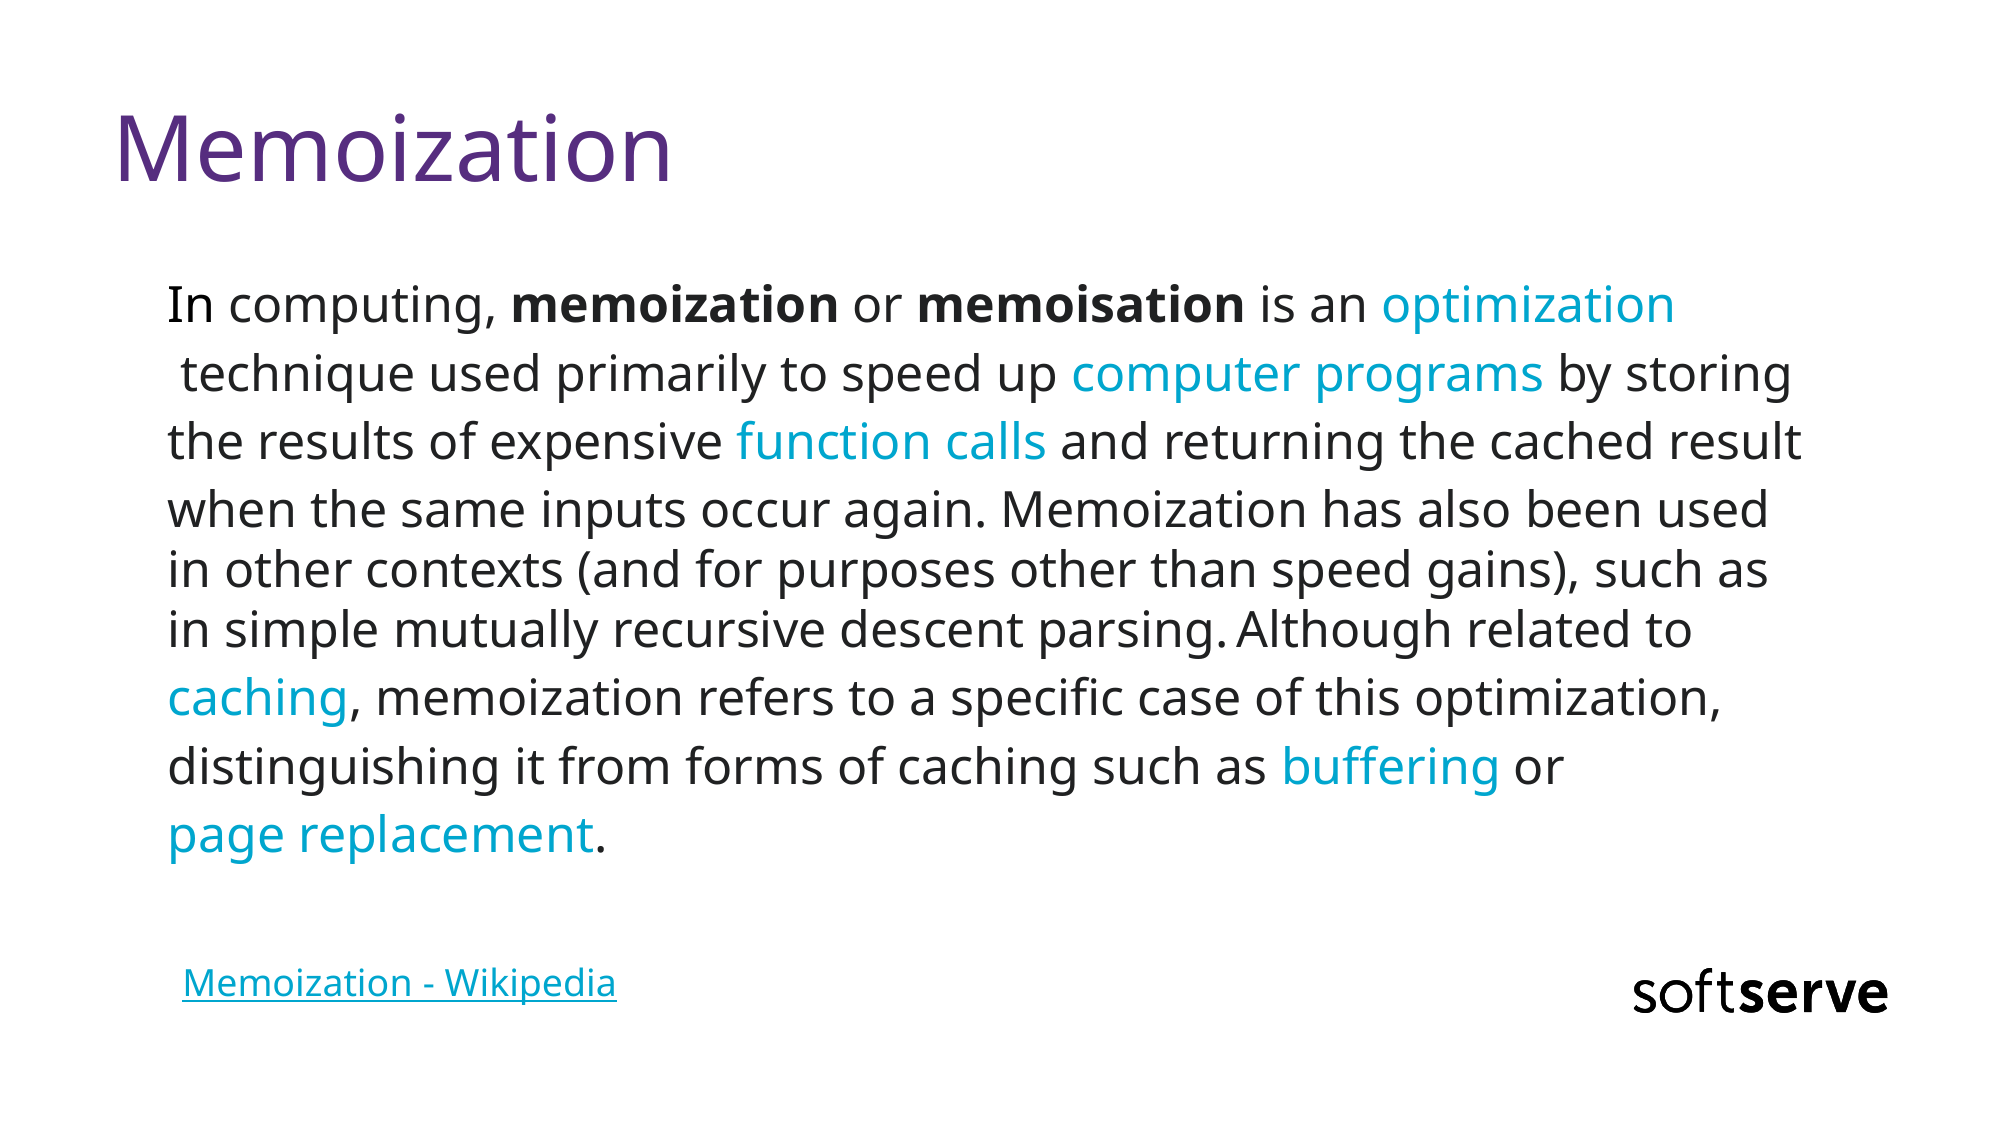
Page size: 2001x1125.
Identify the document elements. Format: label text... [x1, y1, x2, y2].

picture [1633, 968, 1888, 1013]
title Memoization [112, 112, 1888, 225]
text_box Memoization - Wikipedia [167, 951, 1168, 1018]
list In computing, memoization or memoisation is an optimization technique used primarily to speed up computer programs by storing the results of expensive function calls and returning the cached result when the same inputs occur again. Memoization has also been used in other contexts (and for purposes other than speed gains), such as in simple mutually recursive descent parsing. Although related to caching, memoization refers to a specific case of this optimization, distinguishing it from forms of caching such as buffering or page replacement. [167, 265, 1833, 845]
